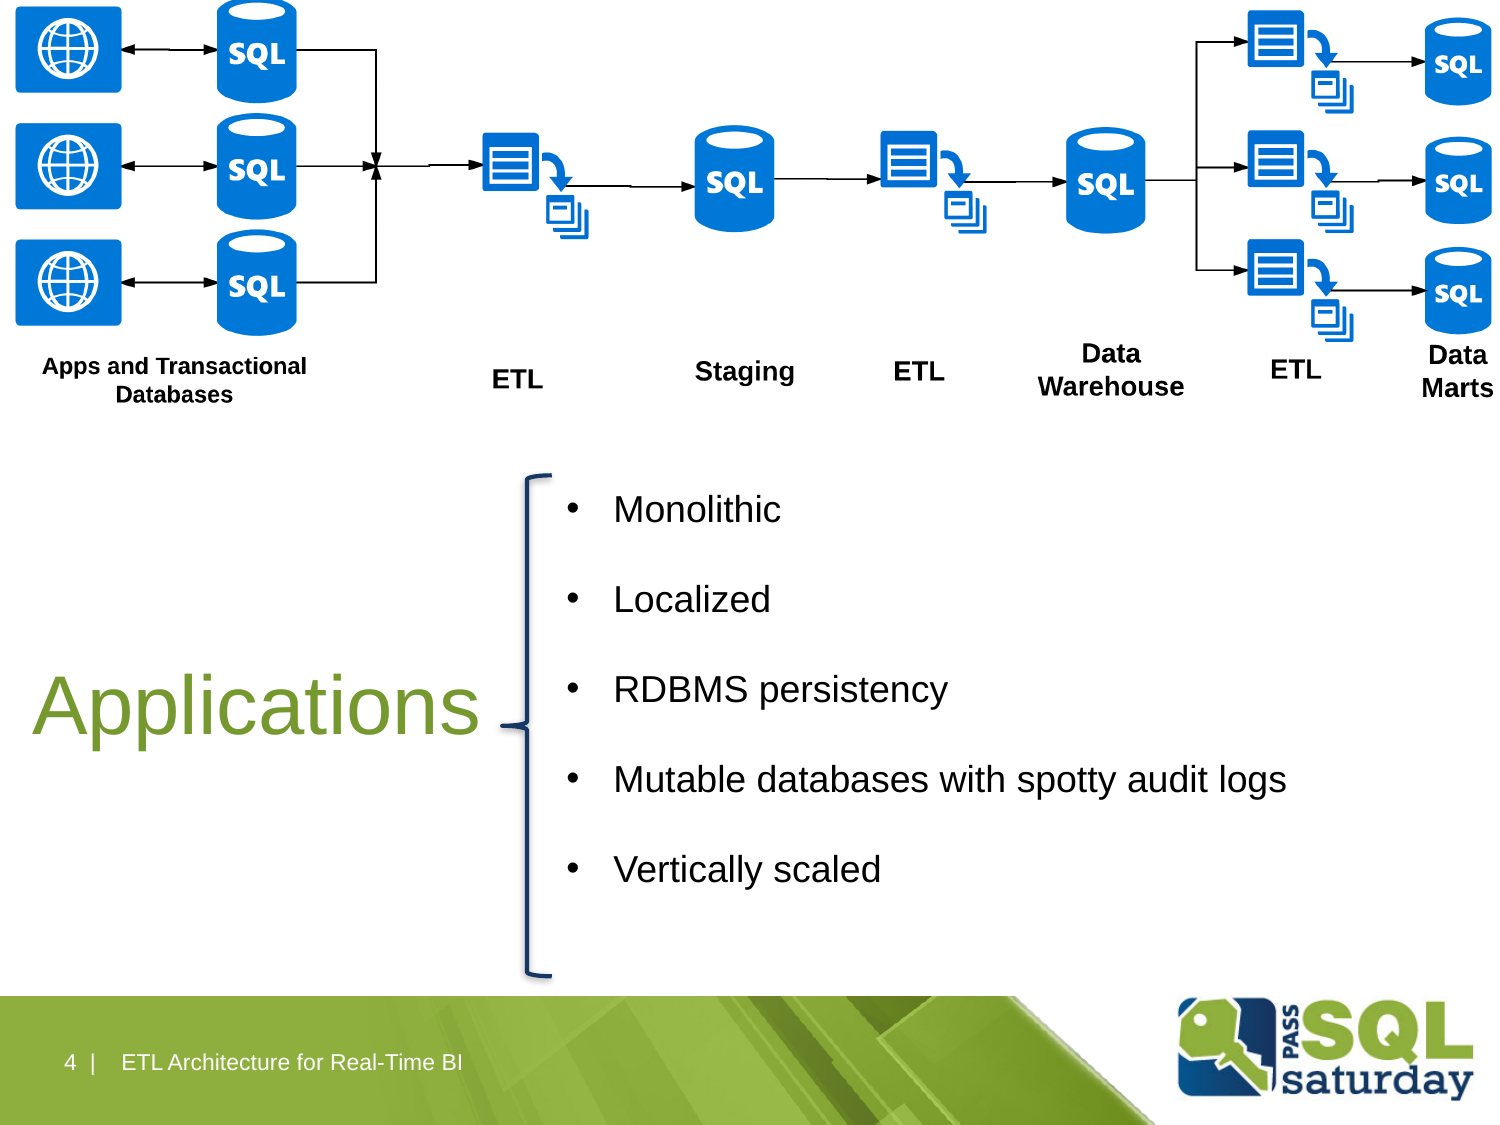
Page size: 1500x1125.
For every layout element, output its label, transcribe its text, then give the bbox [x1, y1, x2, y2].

picture [0, 0, 1500, 404]
text_box 4 | [37, 1031, 106, 1092]
text_box [500, 473, 552, 979]
picture [0, 969, 1483, 1125]
text_box Monolithic Localized RDBMS persistency Mutable databases with spotty audit logs Vertically scaled [555, 477, 1471, 943]
text_box ETL Architecture for Real-Time BI [106, 1031, 603, 1092]
text_box Applications [17, 644, 503, 759]
